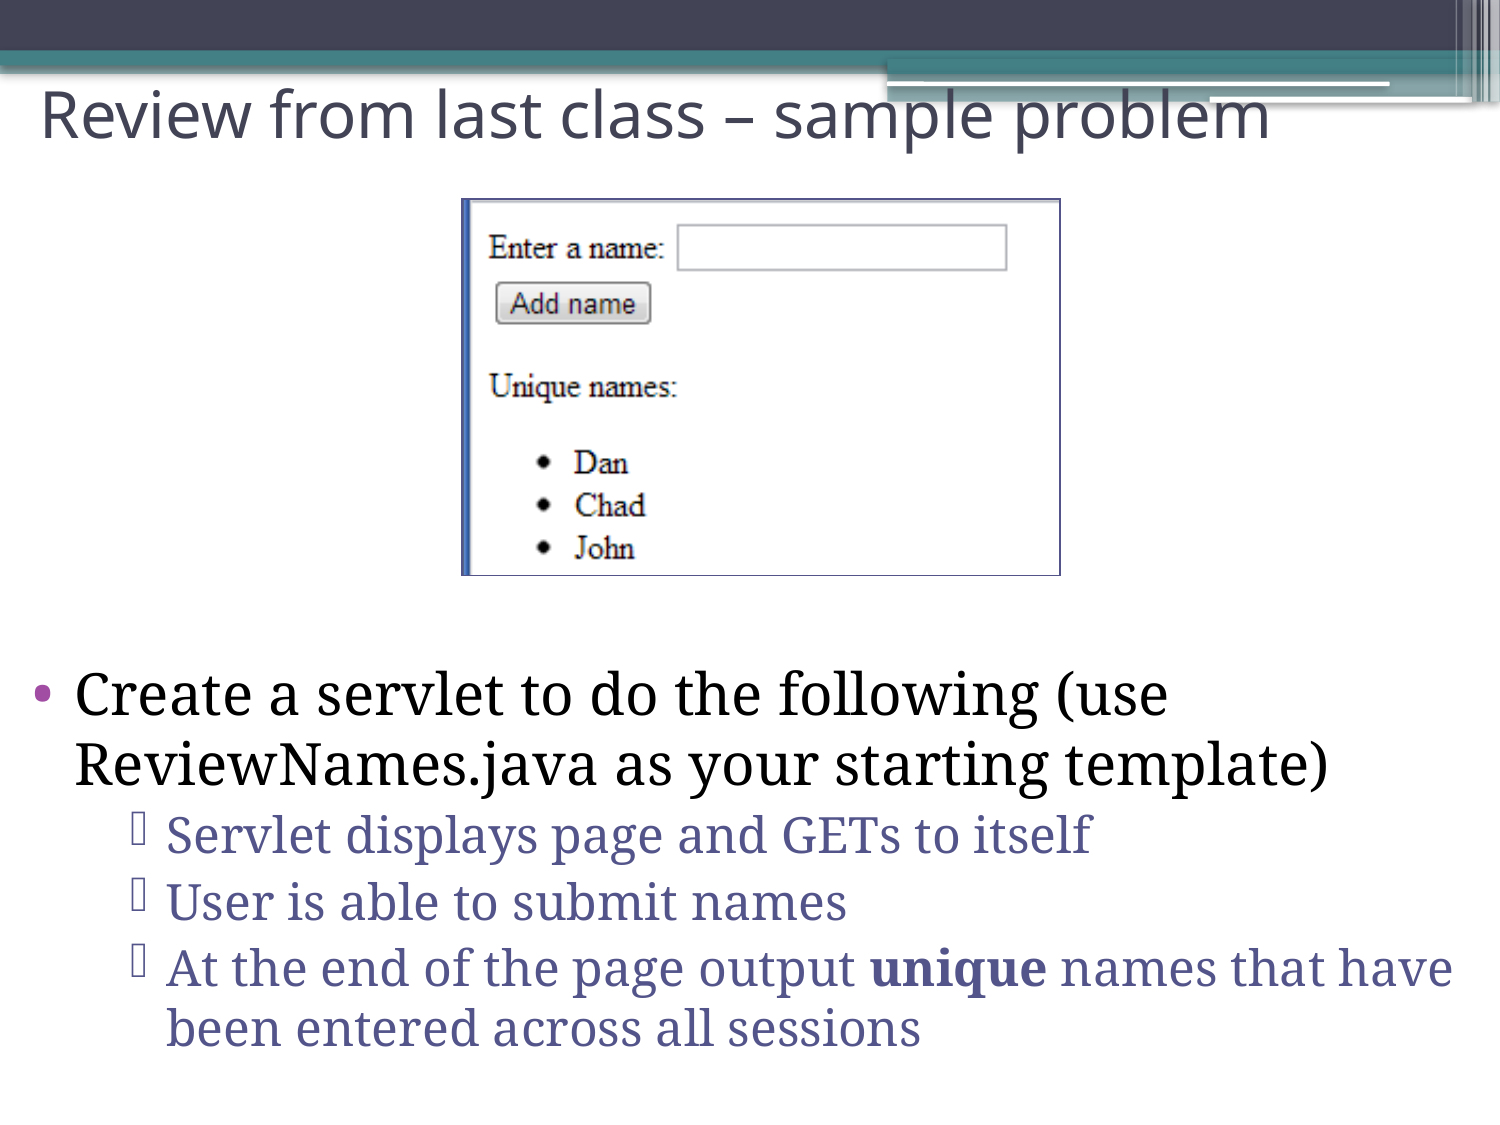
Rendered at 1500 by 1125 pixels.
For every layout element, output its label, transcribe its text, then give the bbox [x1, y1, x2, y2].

title Review from last class – sample problem [24, 62, 1300, 163]
picture [462, 199, 1060, 576]
list Create a servlet to do the following (use ReviewNames.java as your starting template) Servlet displays page and GETs to itself User is able to submit names At the end of the page output unique names that have been entered across all sessions [0, 650, 1500, 1125]
